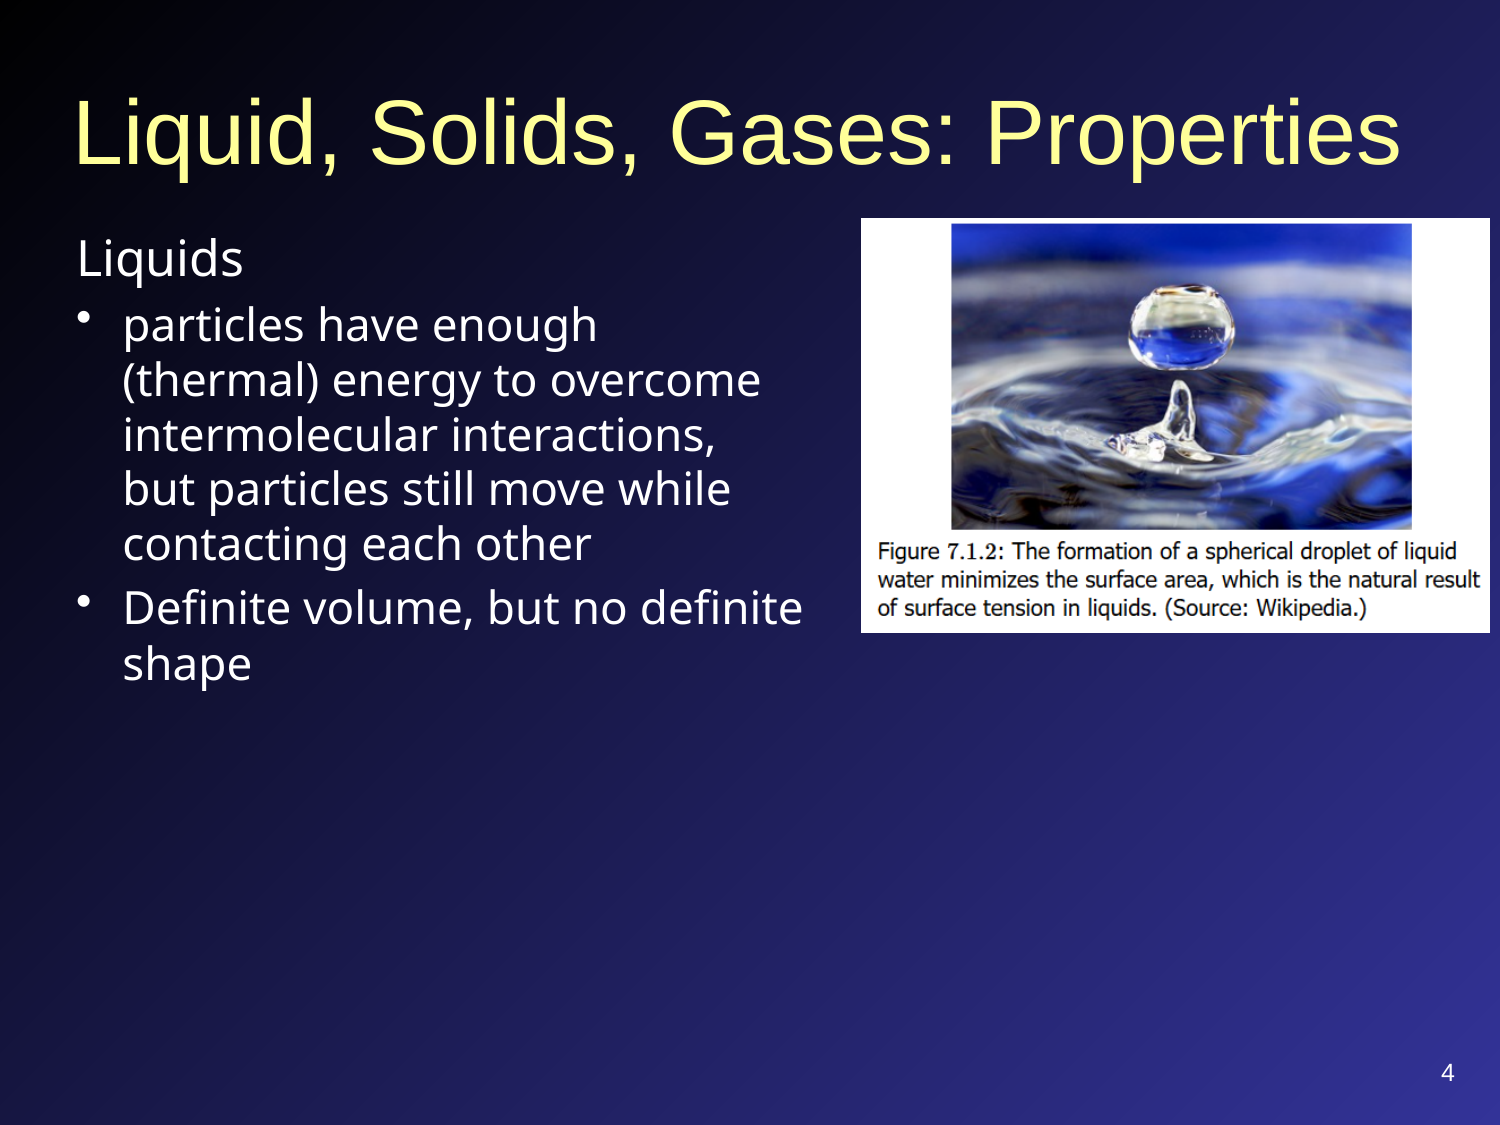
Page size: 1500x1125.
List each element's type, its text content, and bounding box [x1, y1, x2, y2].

list Liquids particles have enough (thermal) energy to overcome intermolecular interactions, but particles still move while contacting each other Definite volume, but no definite shape [60, 218, 1438, 1075]
slide_number 4 [1132, 1041, 1471, 1102]
picture [860, 218, 1490, 633]
title Liquid, Solids, Gases: Properties [57, 64, 1440, 192]
